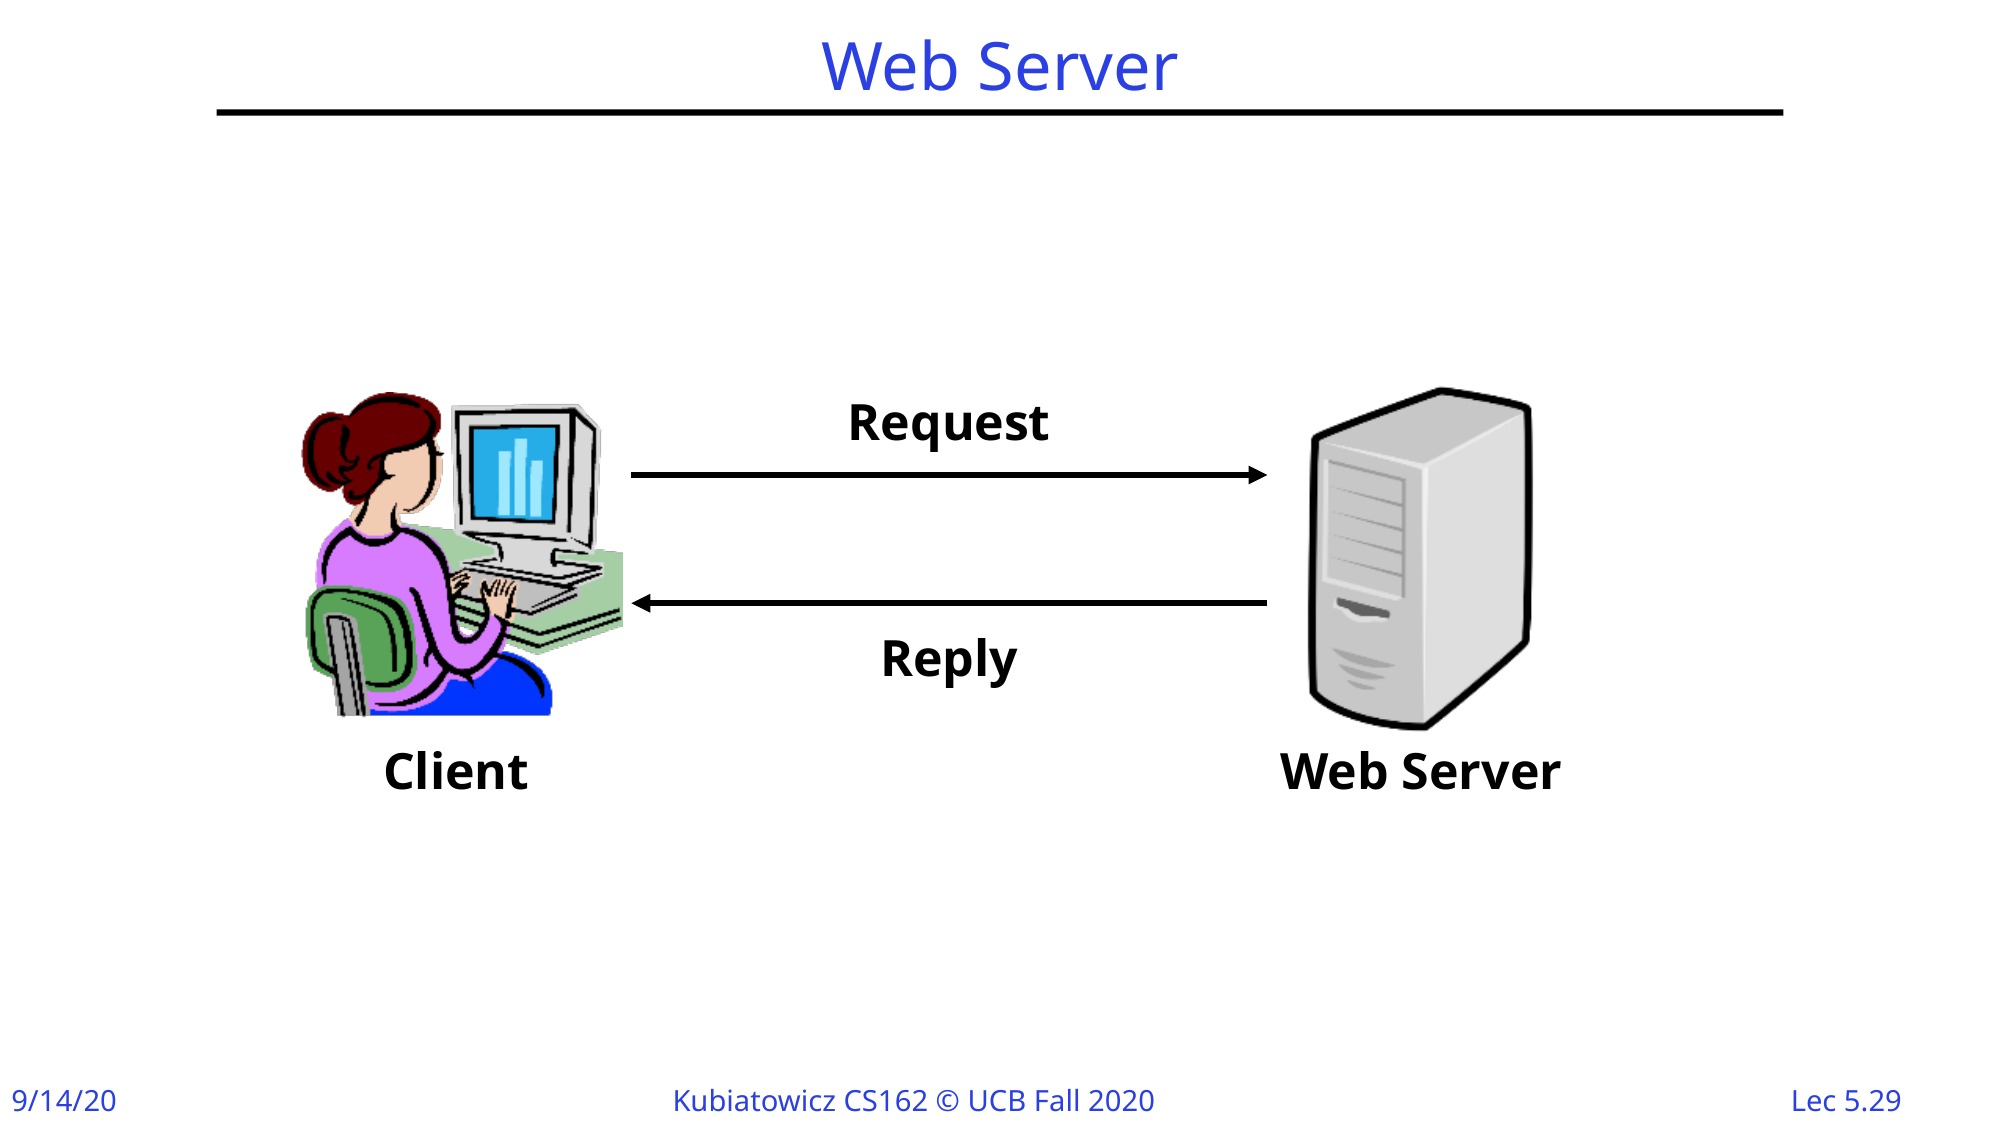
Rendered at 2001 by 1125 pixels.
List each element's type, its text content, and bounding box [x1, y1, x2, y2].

text_box Request [833, 383, 1066, 459]
picture [1248, 326, 1594, 815]
text_box Reply [865, 618, 1034, 694]
text_box Client [368, 741, 545, 808]
picture [289, 392, 624, 733]
title Web Server [216, 24, 1784, 113]
